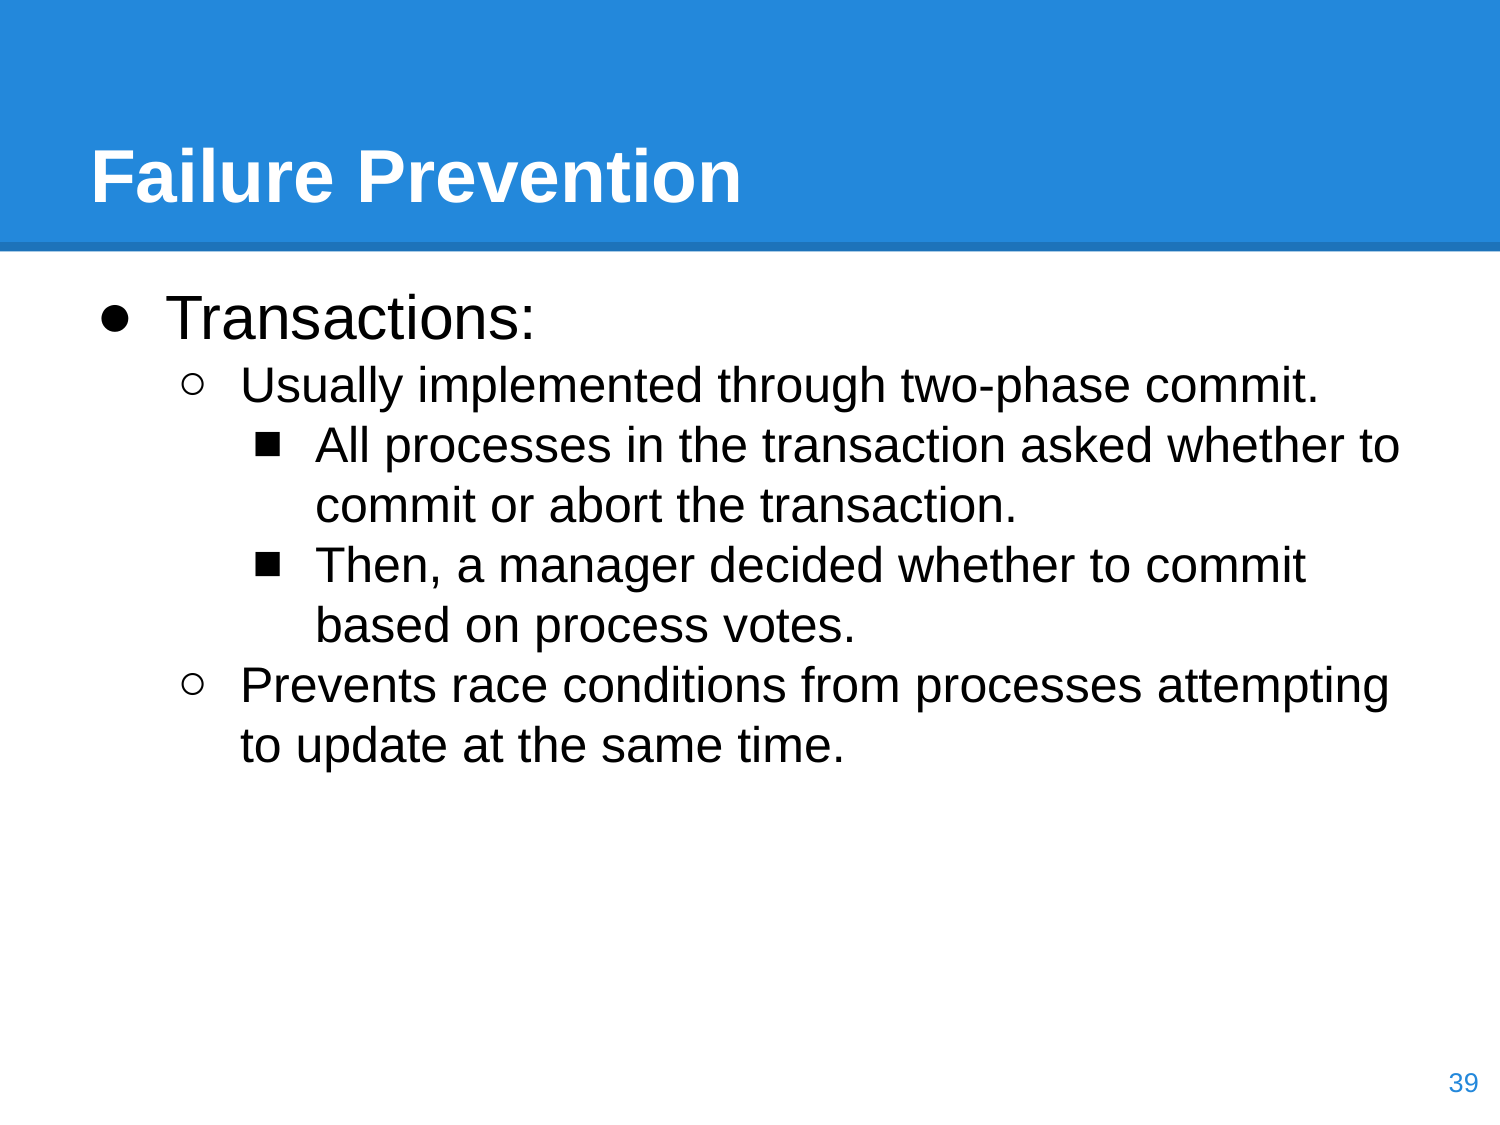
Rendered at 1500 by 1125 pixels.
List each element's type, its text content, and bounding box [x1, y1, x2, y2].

list Transactions: Usually implemented through two-phase commit. All processes in the transaction asked whether to commit or abort the transaction. Then, a manager decided whether to commit based on process votes. Prevents race conditions from processes attempting to update at the same time. [75, 262, 1425, 1078]
title Failure Prevention [75, 45, 1425, 233]
slide_number ‹#› [1403, 1038, 1494, 1125]
